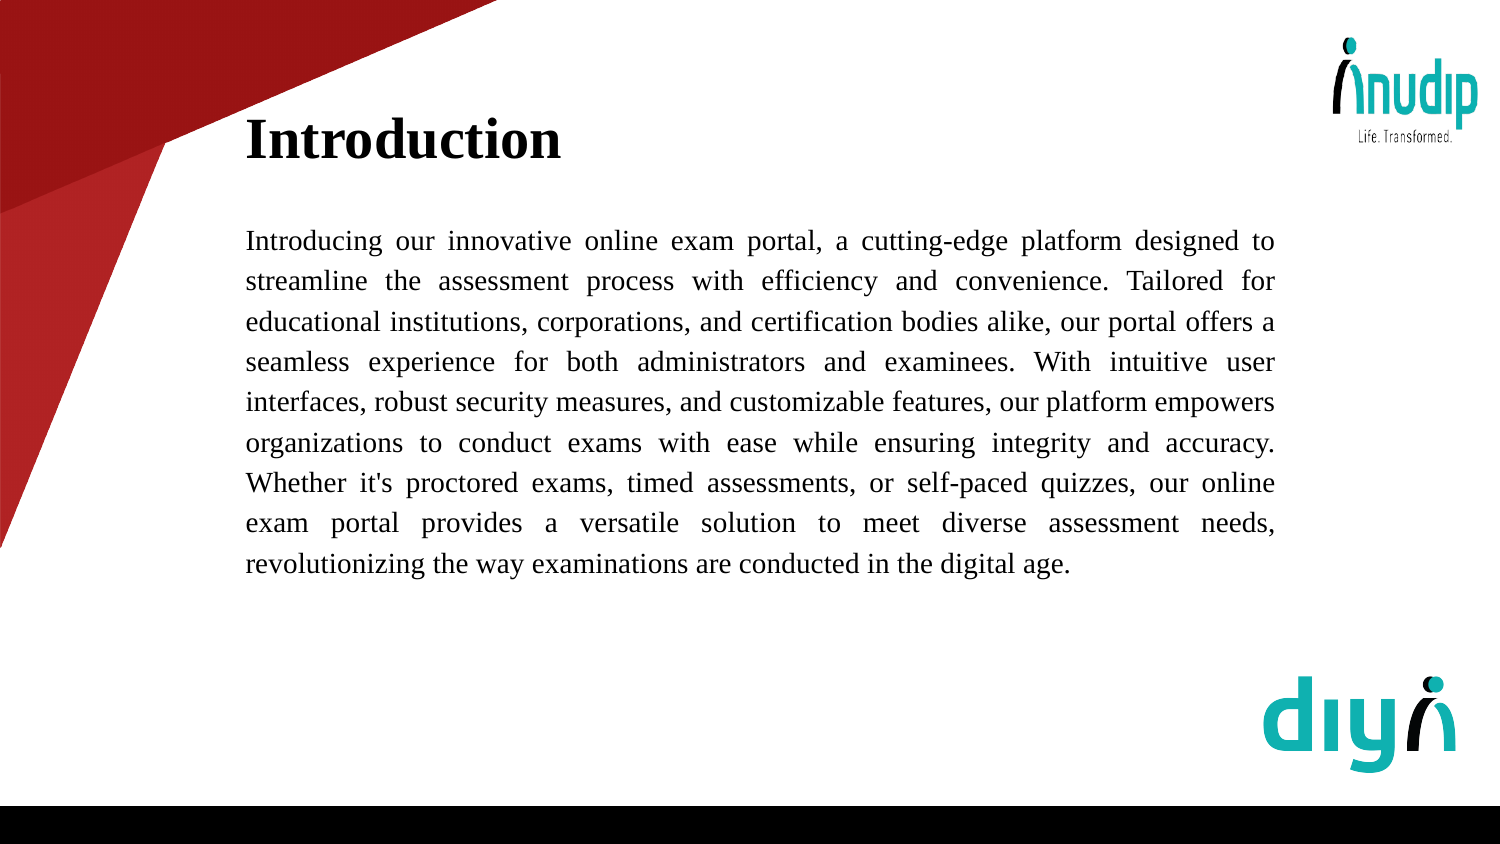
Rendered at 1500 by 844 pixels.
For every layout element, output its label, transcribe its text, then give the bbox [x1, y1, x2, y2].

list Introducing our innovative online exam portal, a cutting-edge platform designed to streamline the assessment process with efficiency and convenience. Tailored for educational institutions, corporations, and certification bodies alike, our portal offers a seamless experience for both administrators and examinees. With intuitive user interfaces, robust security measures, and customizable features, our platform empowers organizations to conduct exams with ease while ensuring integrity and accuracy. Whether it's proctored exams, timed assessments, or self-paced quizzes, our online exam portal provides a versatile solution to meet diverse assessment needs, revolutionizing the way examinations are conducted in the digital age. [230, 200, 1292, 643]
picture [1255, 665, 1465, 782]
picture [0, 0, 500, 549]
text_box [0, 806, 1500, 844]
picture [1325, 34, 1481, 149]
title Introduction [504, 72, 775, 198]
